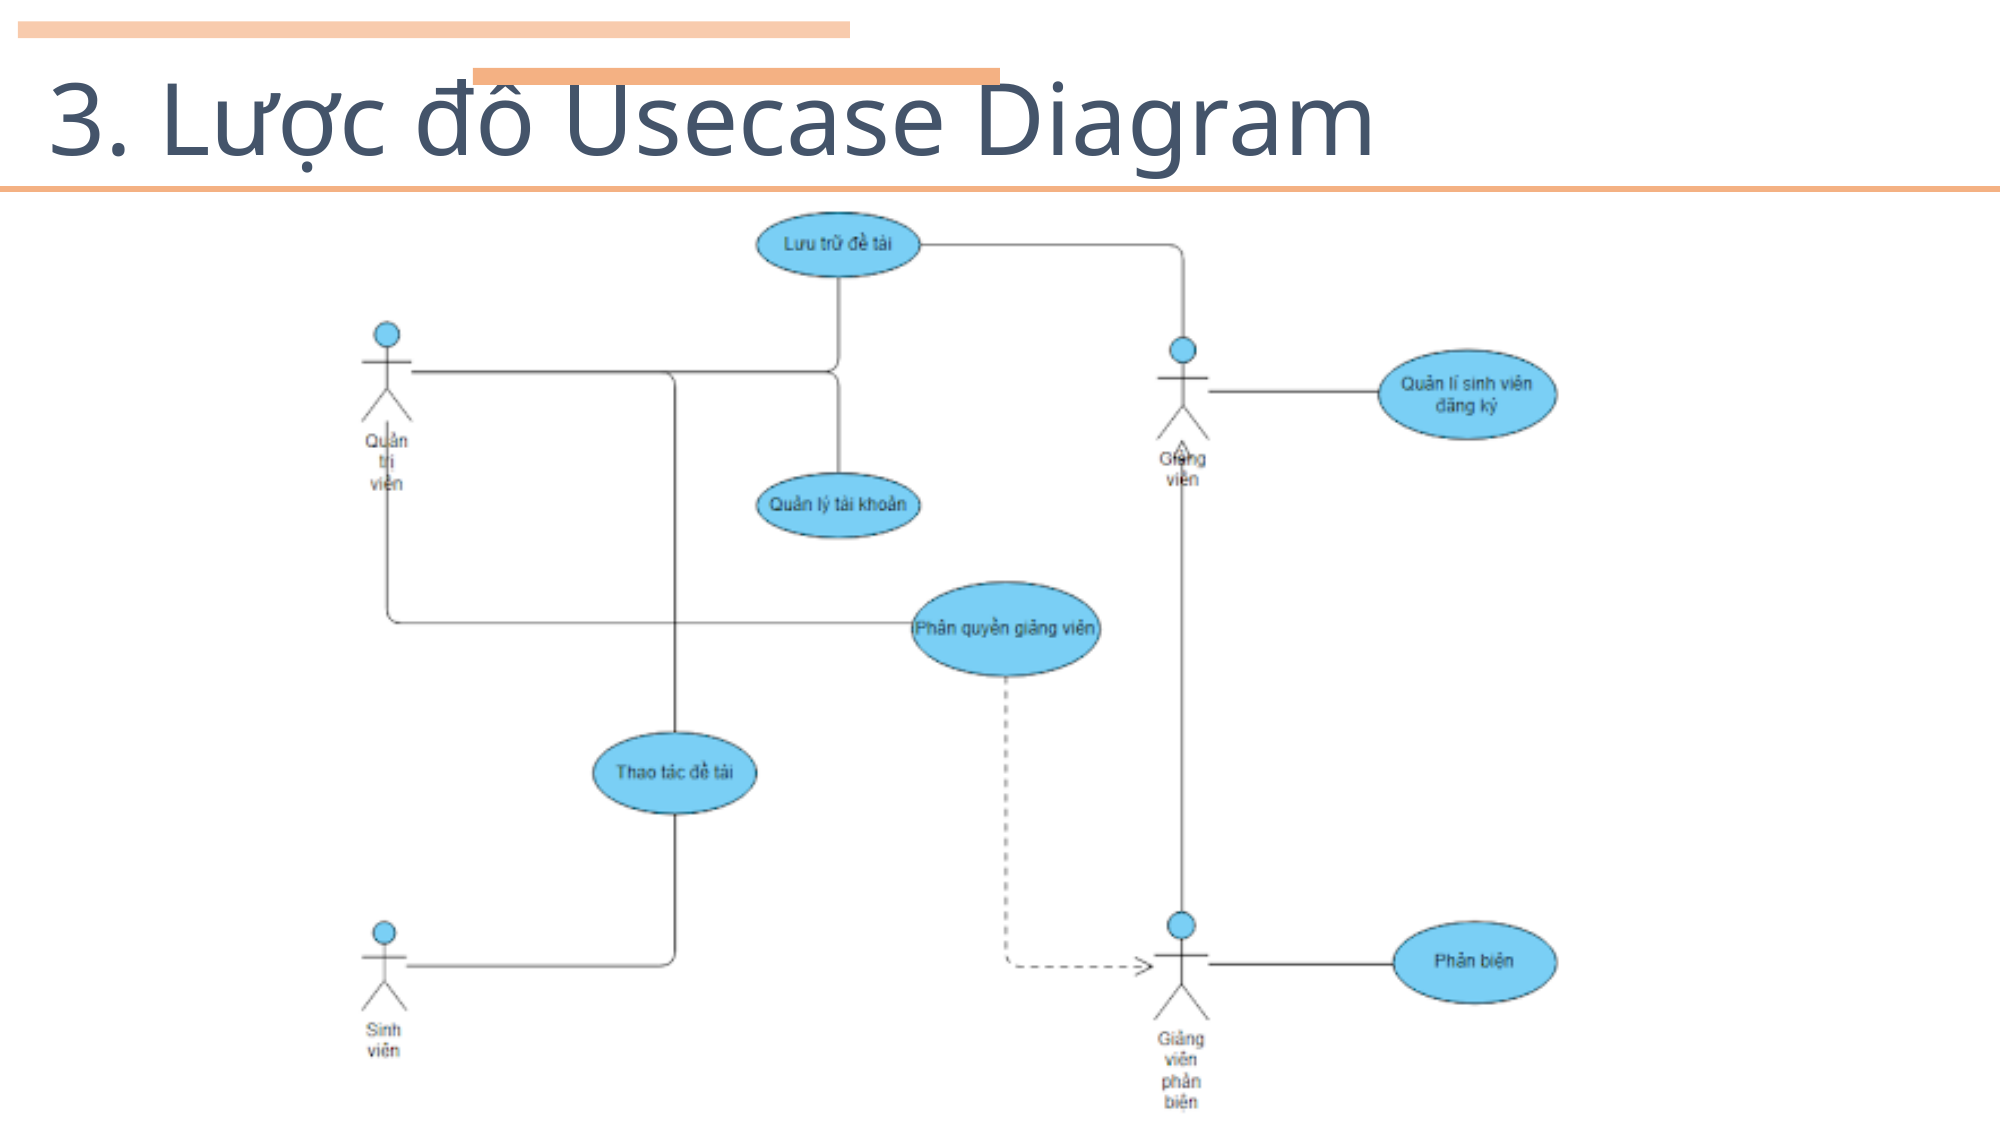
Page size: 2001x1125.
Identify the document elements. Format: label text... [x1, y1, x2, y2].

picture [206, 208, 1611, 1118]
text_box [17, 21, 1000, 85]
list 3. Lược đồ Usecase Diagram [33, 48, 1830, 186]
